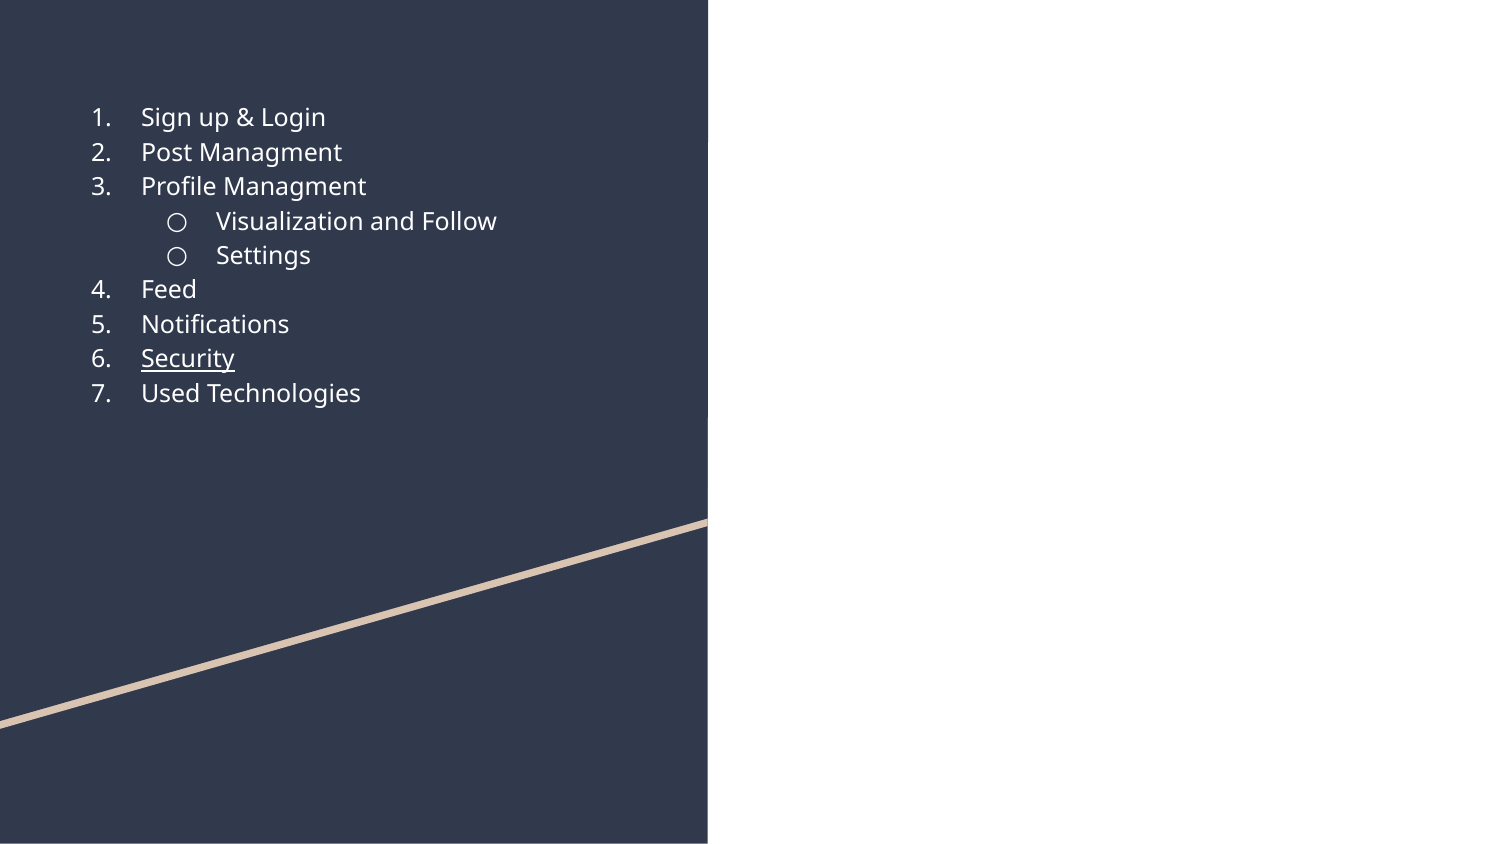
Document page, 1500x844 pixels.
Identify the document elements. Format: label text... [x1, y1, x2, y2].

title Sign up & Login Post Managment Profile Managment Visualization and Follow Settings Feed Notifications Security Used Technologies [51, 82, 660, 494]
